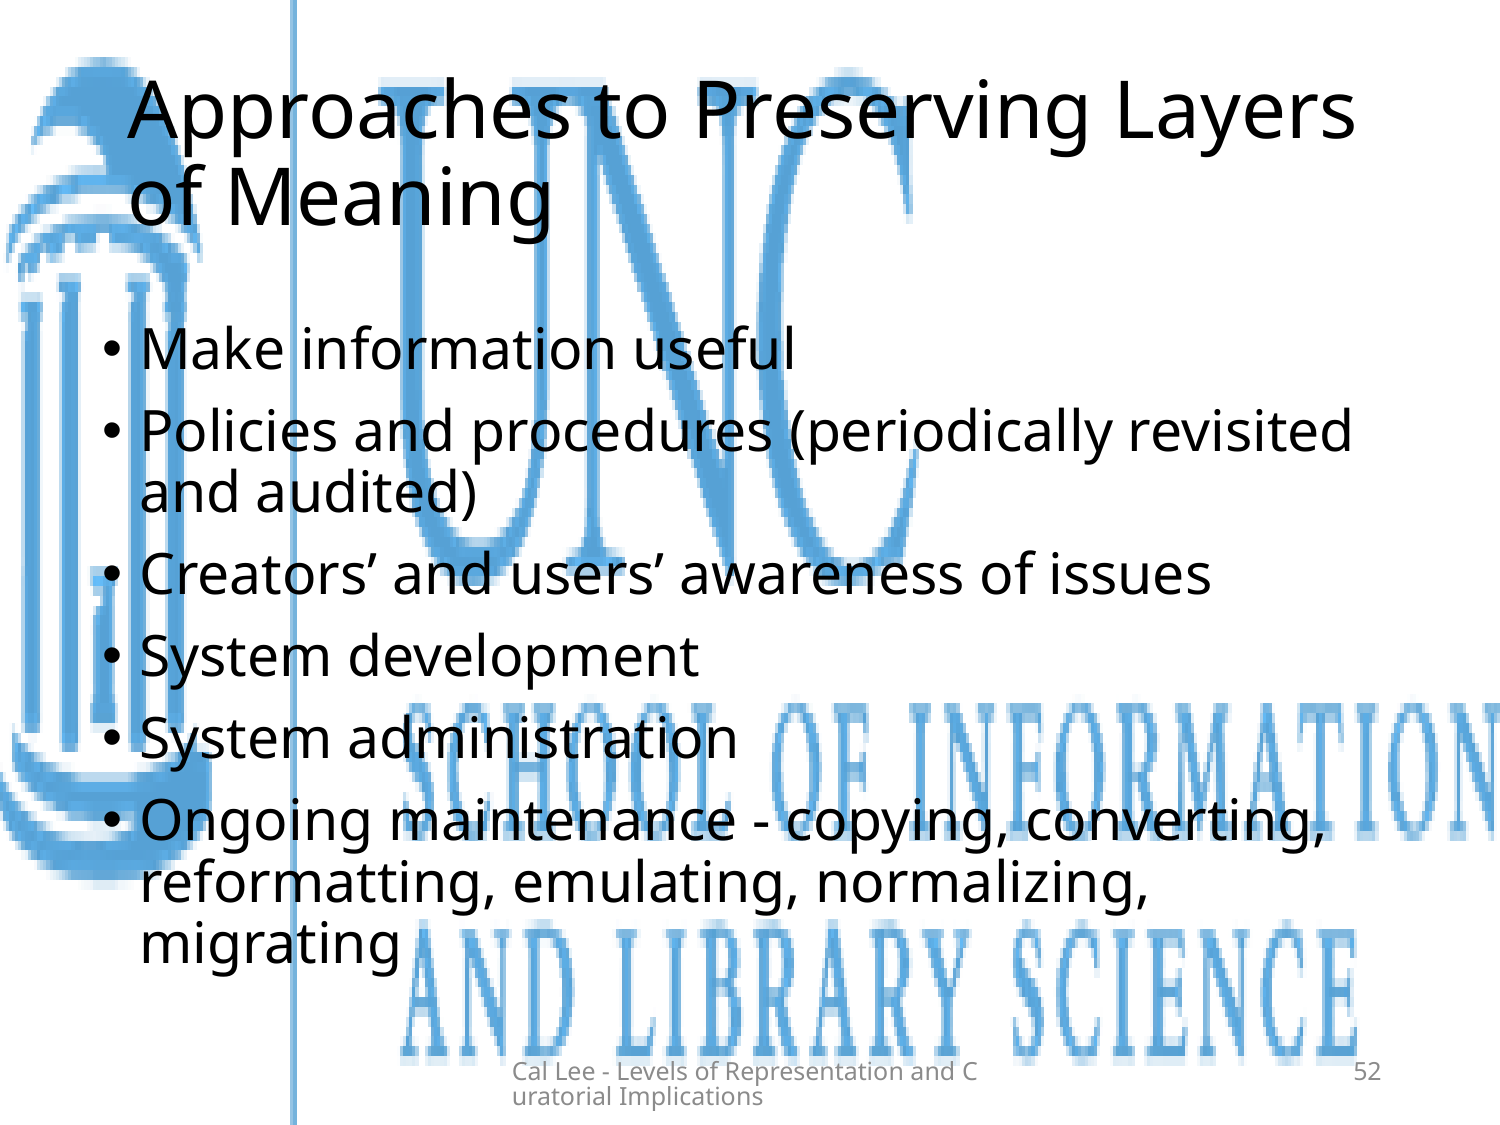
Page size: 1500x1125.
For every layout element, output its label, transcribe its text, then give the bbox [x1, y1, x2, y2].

slide_number 52 [1059, 1042, 1397, 1103]
picture [0, 0, 1500, 1125]
title Approaches to Preserving Layers of Meaning [112, 62, 1388, 250]
footer Cal Lee - Levels of Representation and Curatorial Implications [496, 1042, 1004, 1103]
list Make information useful Policies and procedures (periodically revisited and audited) Creators’ and users’ awareness of issues System development System administration Ongoing maintenance - copying, converting, reformatting, emulating, normalizing, migrating [87, 312, 1425, 988]
